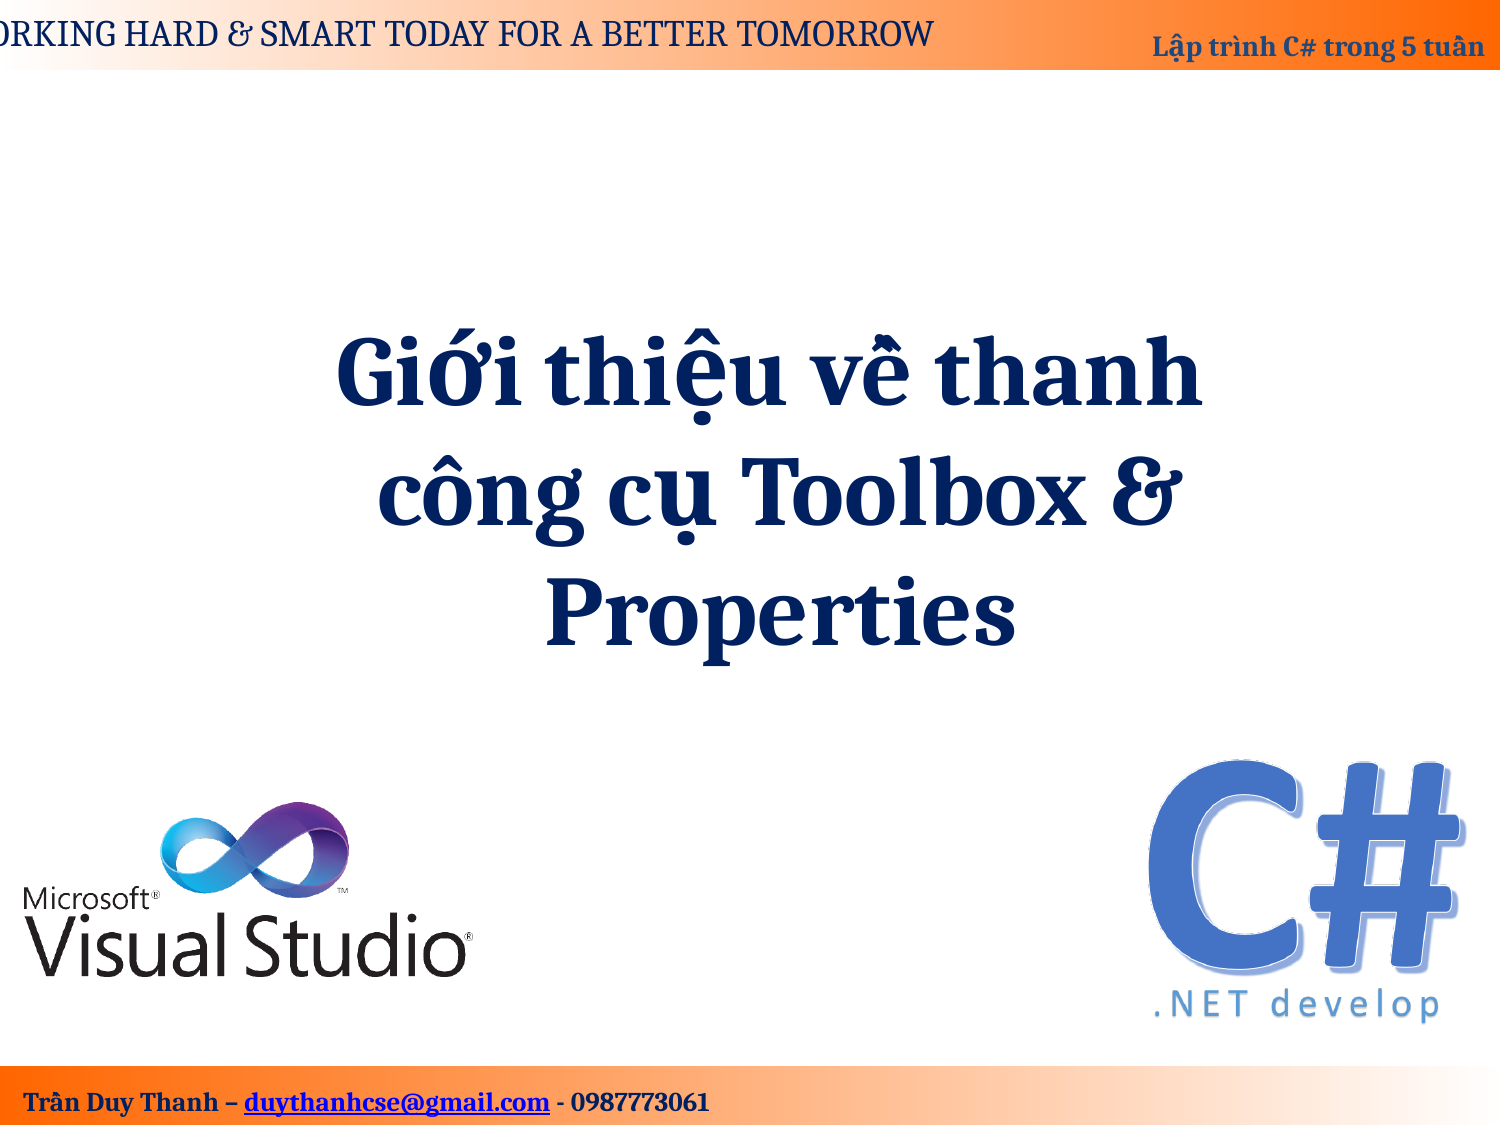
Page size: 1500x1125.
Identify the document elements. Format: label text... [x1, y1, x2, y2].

picture [24, 801, 473, 977]
text_box Giới thiệu về thanh công cụ Toolbox & Properties [187, 433, 1375, 538]
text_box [1207, 0, 1211, 70]
picture [1124, 749, 1477, 1030]
